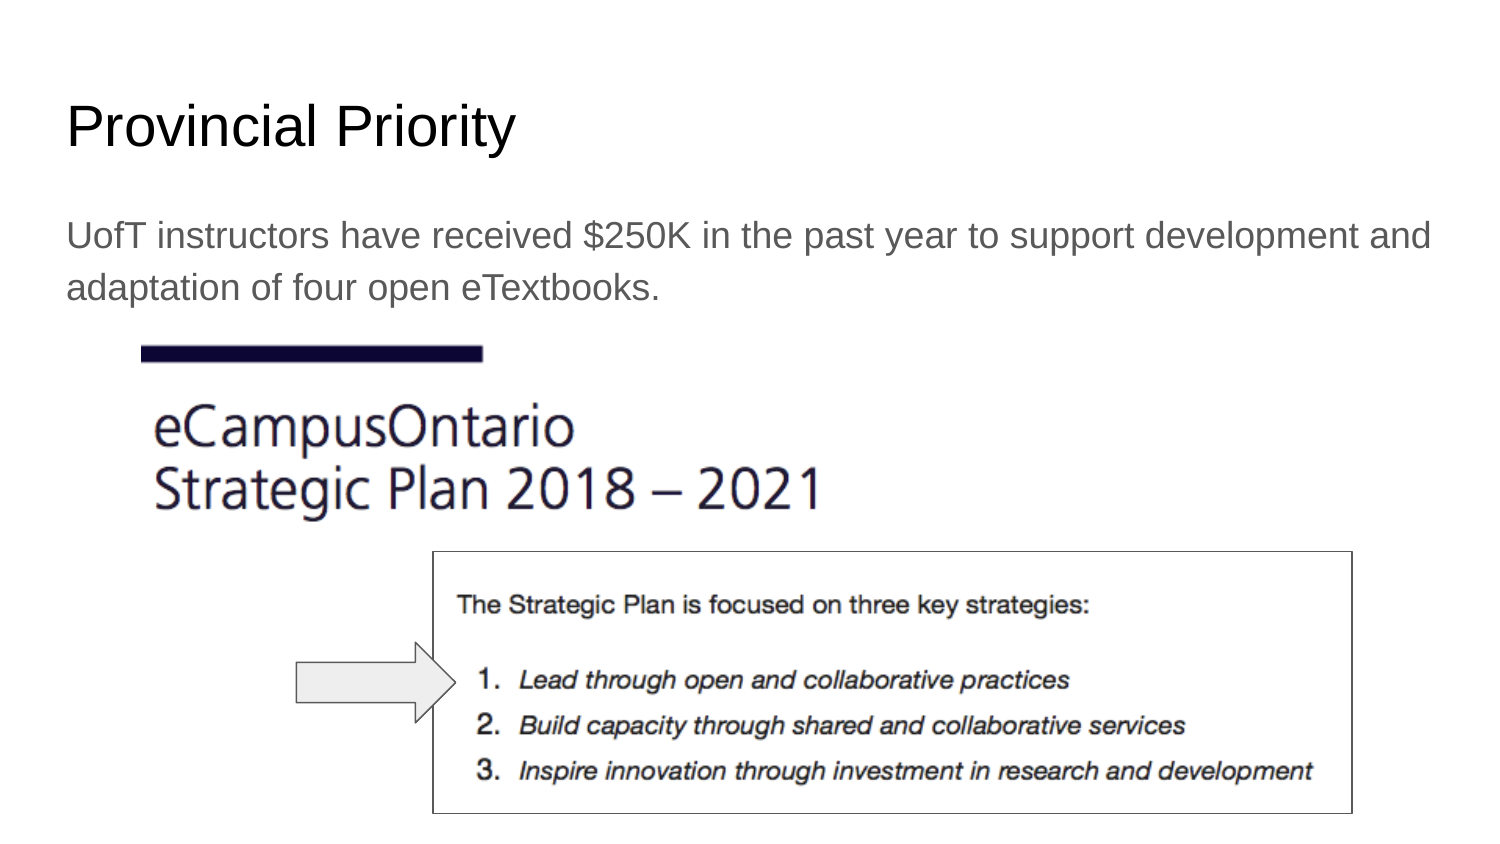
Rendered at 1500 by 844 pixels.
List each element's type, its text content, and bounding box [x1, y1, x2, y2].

title Provincial Priority [51, 72, 1449, 167]
text_box [296, 642, 428, 723]
picture [141, 333, 1352, 814]
list UofT instructors have received $250K in the past year to support development and adaptation of four open eTextbooks. [51, 189, 1449, 750]
